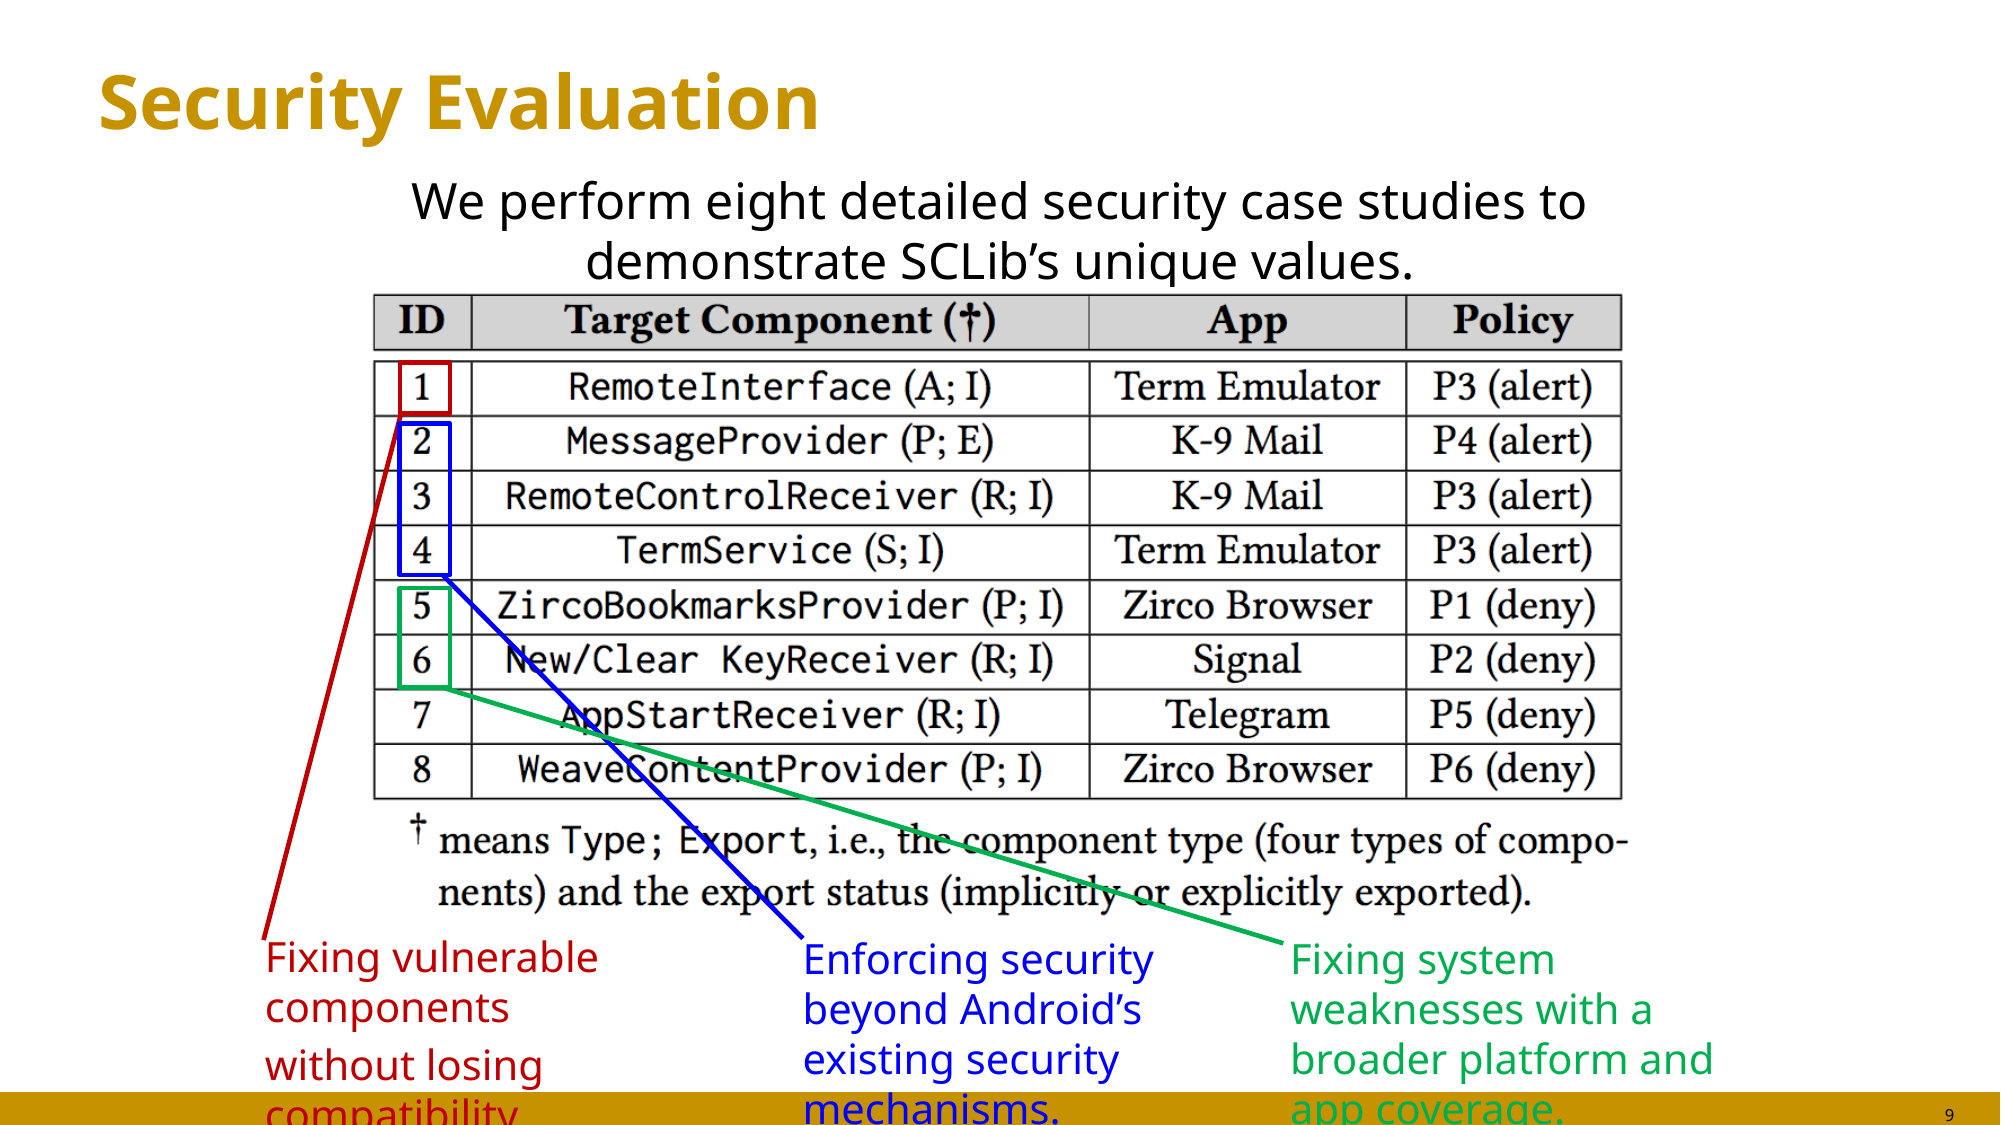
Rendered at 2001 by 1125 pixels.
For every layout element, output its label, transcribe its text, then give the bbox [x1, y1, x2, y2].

text_box Fixing vulnerable components without losing compatibility. [249, 922, 787, 1125]
text_box [266, 550, 363, 922]
picture [368, 287, 1632, 921]
slide_number 9 [1775, 1097, 1970, 1125]
list We perform eight detailed security case studies to demonstrate SCLib’s unique values. [293, 162, 1707, 300]
text_box Fixing system weaknesses with a broader platform and app coverage. [1275, 925, 1775, 1125]
text_box Enforcing security beyond Android’s existing security mechanisms. [787, 930, 1275, 1125]
title Security Evaluation [83, 47, 1901, 153]
